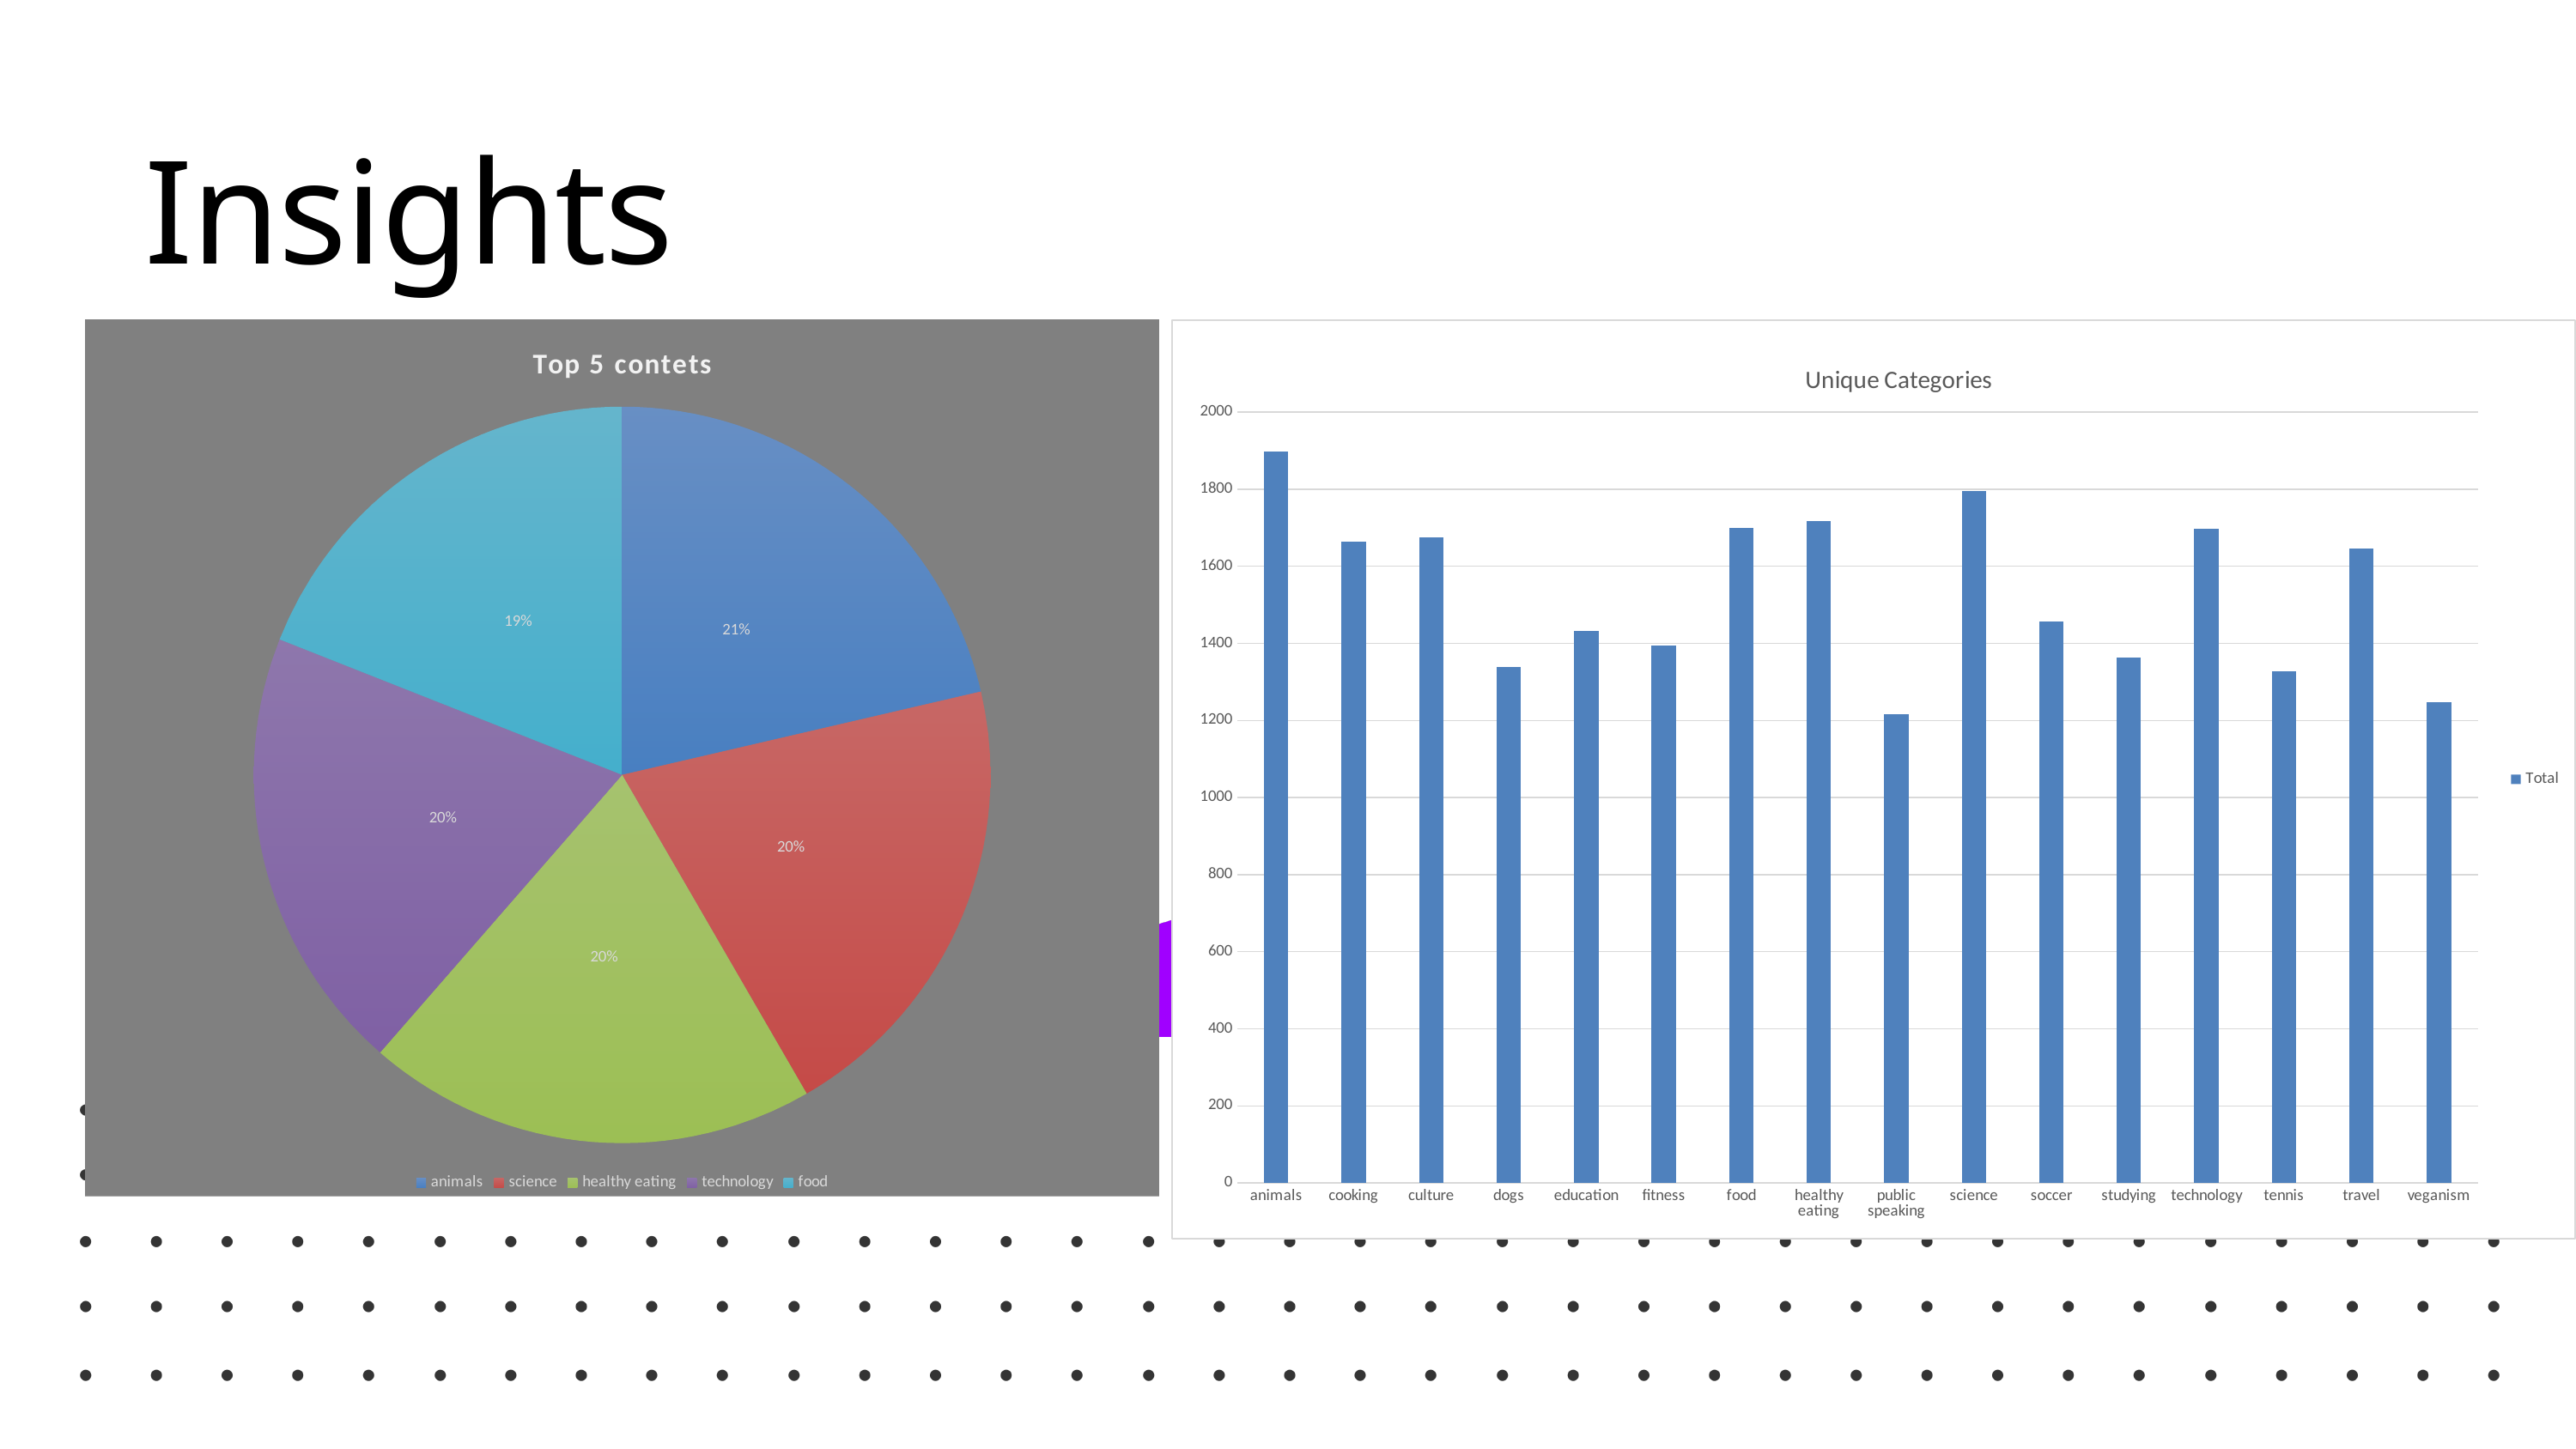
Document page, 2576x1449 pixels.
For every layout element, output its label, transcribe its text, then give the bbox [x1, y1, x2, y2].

picture [1160, 912, 1170, 1037]
chart [84, 318, 1160, 1197]
text_box Insights [144, 121, 799, 294]
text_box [72, 1099, 2504, 1385]
chart [1170, 318, 2576, 1240]
